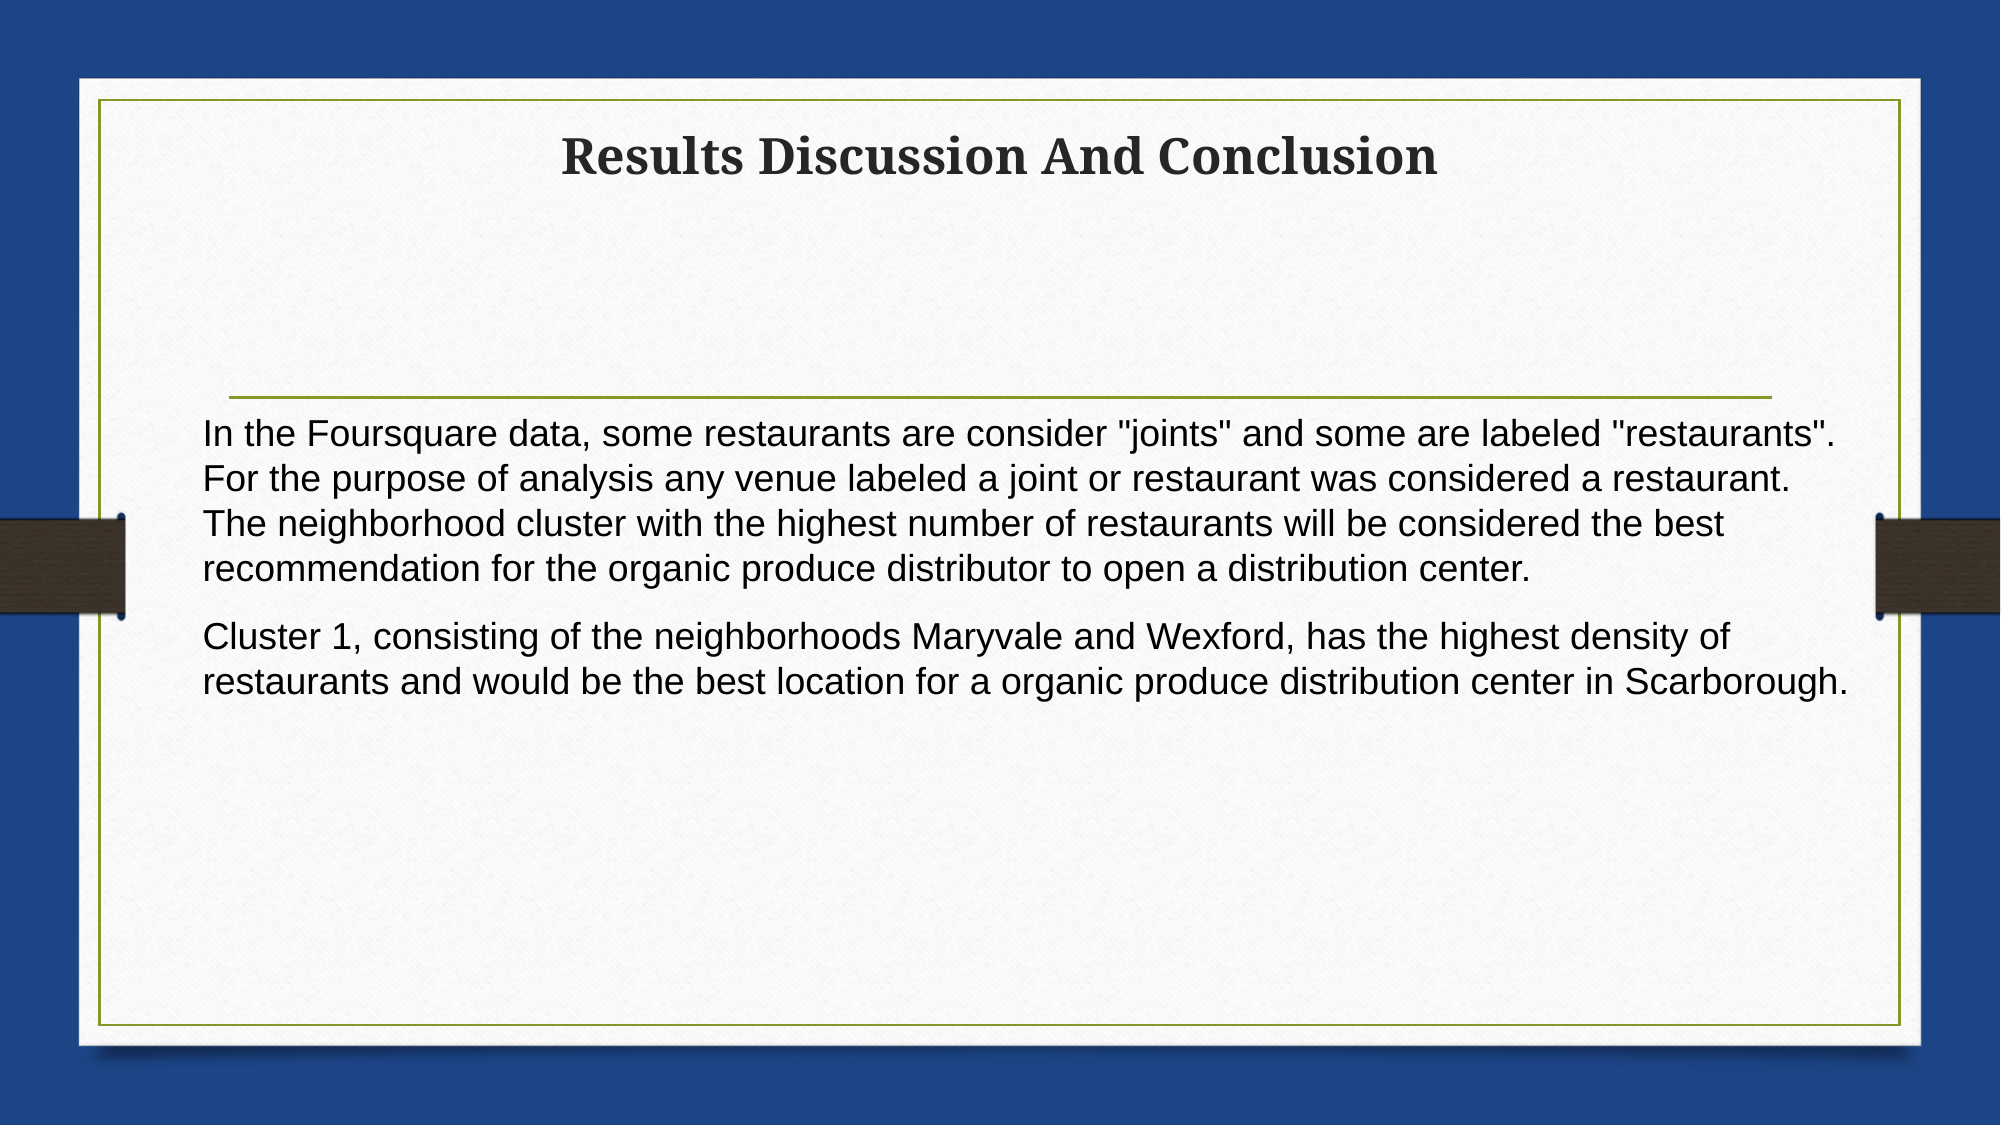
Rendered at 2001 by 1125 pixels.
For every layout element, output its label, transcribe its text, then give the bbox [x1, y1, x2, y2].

title Results Discussion And Conclusion [187, 110, 1813, 215]
picture [0, 0, 2001, 1125]
list In the Foursquare data, some restaurants are consider "joints" and some are labeled "restaurants". For the purpose of analysis any venue labeled a joint or restaurant was considered a restaurant. The neighborhood cluster with the highest number of restaurants will be considered the best recommendation for the organic produce distributor to open a distribution center. Cluster 1, consisting of the neighborhoods Maryvale and Wexford, has the highest density of restaurants and would be the best location for a organic produce distribution center in Scarborough. [187, 401, 1873, 1125]
